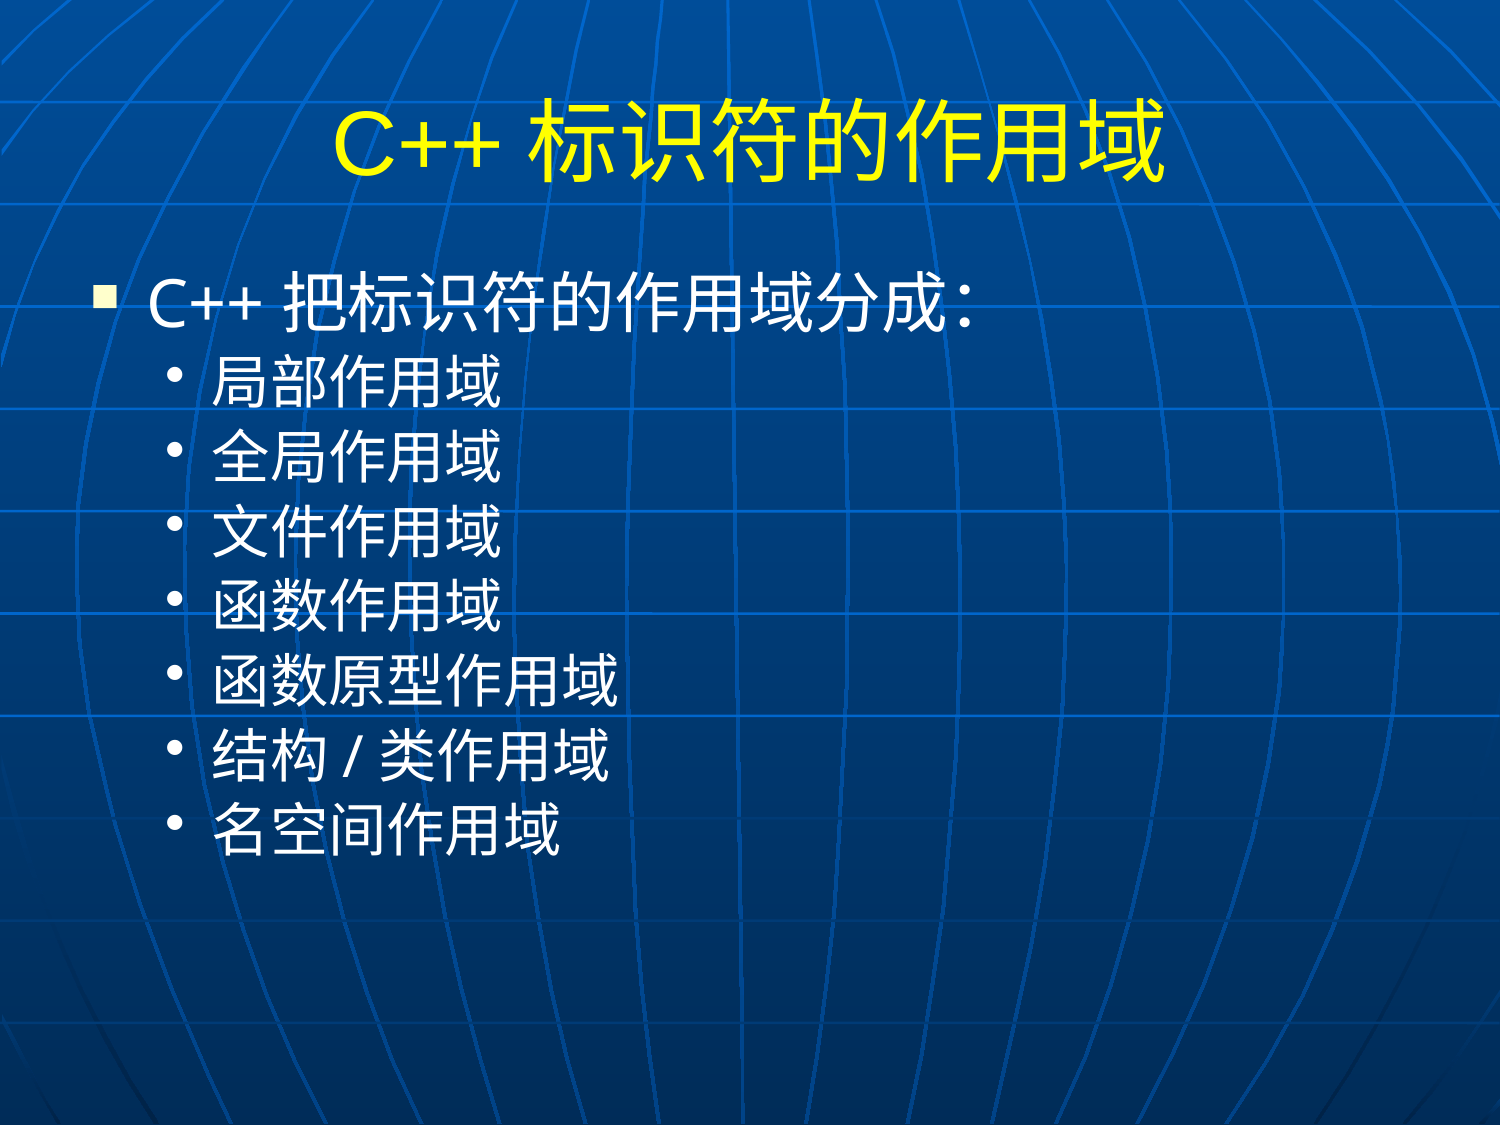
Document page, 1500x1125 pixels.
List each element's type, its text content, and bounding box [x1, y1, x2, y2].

list C++把标识符的作用域分成： 局部作用域 全局作用域 文件作用域 函数作用域 函数原型作用域 结构/类作用域 名空间作用域 [75, 262, 1425, 1006]
title C++标识符的作用域 [75, 45, 1425, 233]
